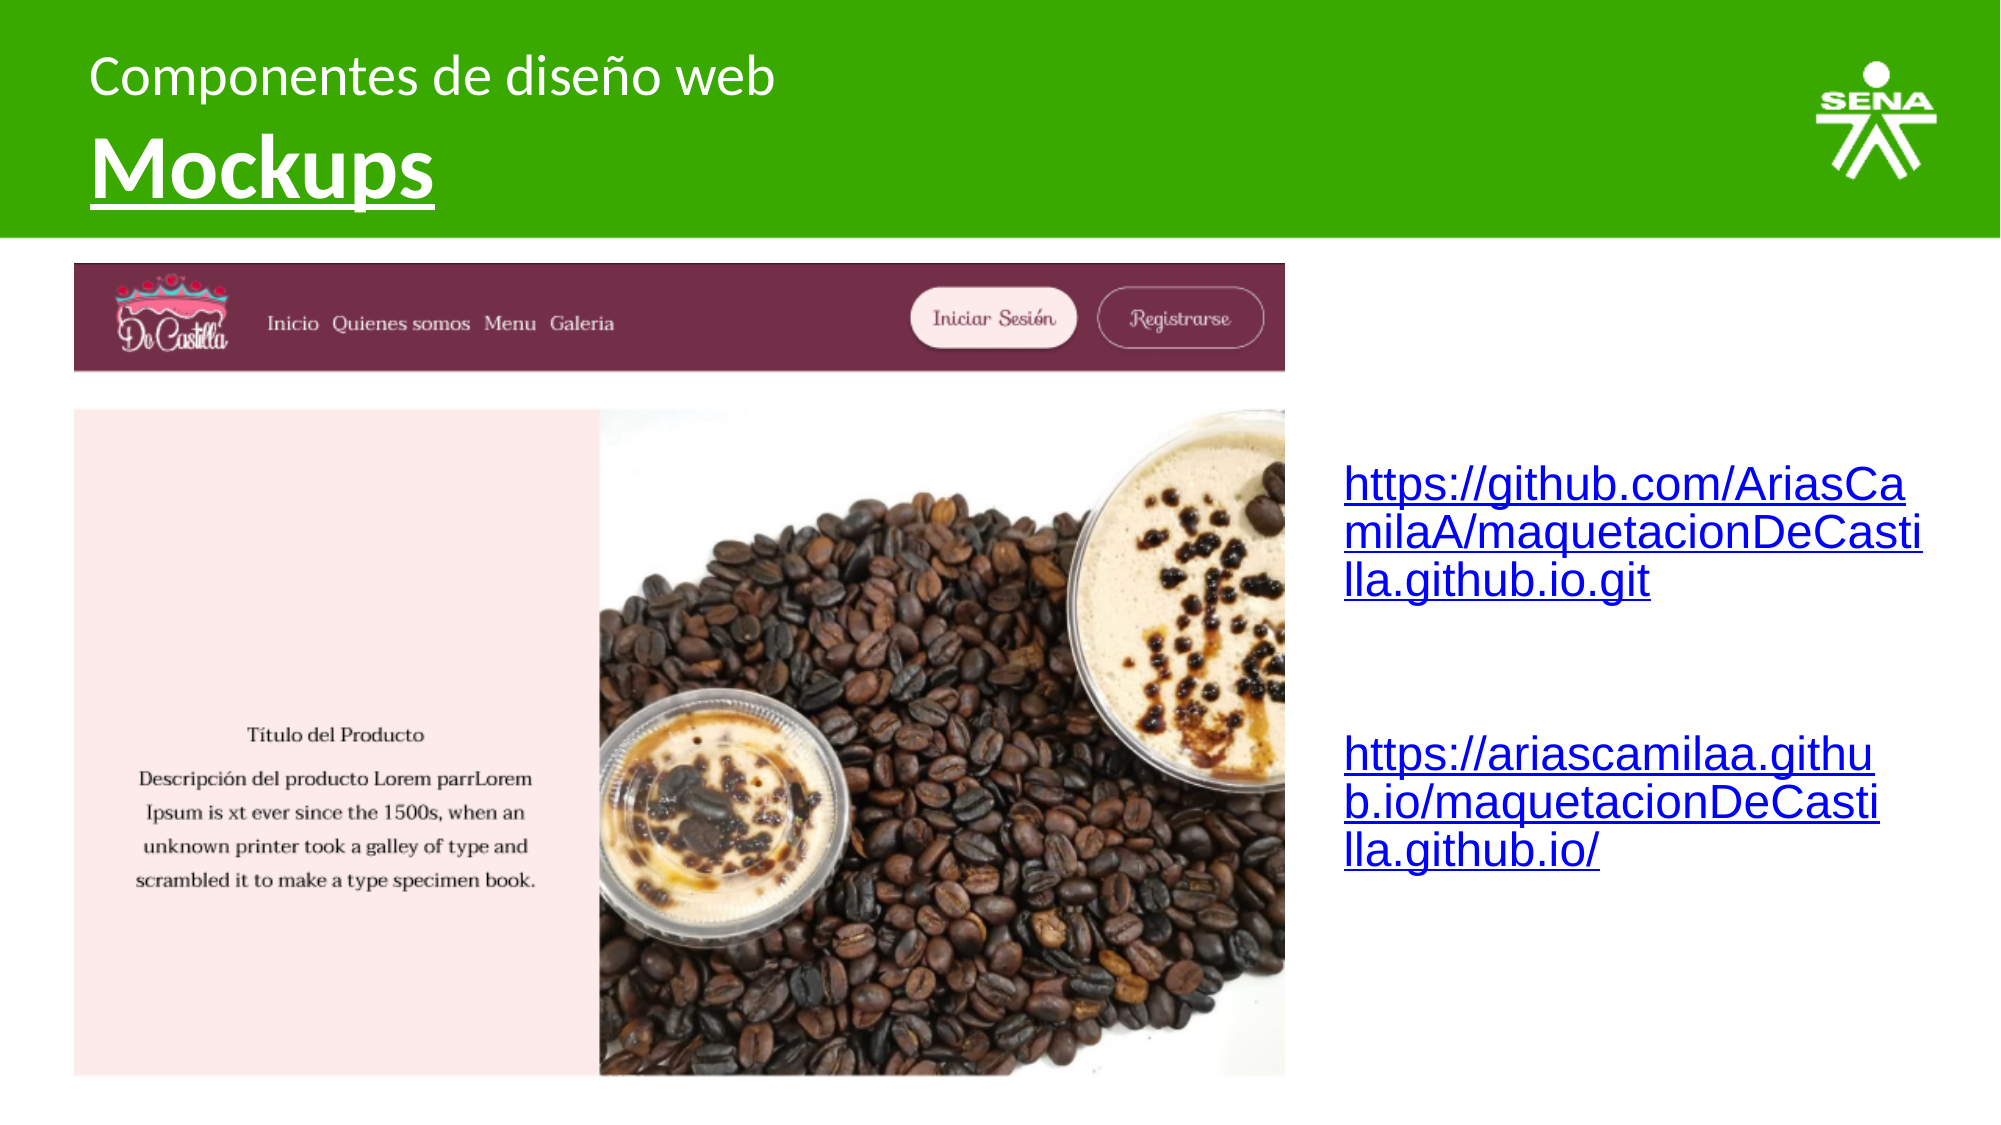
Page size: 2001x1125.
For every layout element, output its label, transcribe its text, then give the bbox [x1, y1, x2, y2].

text_box https://github.com/AriasCamilaA/maquetacionDeCastilla.github.io.git [1328, 437, 1946, 525]
picture [0, 0, 2001, 1125]
title Componentes de diseño web Mockups [74, 18, 1800, 236]
text_box https://ariascamilaa.github.io/maquetacionDeCastilla.github.io/ [1328, 707, 1900, 795]
